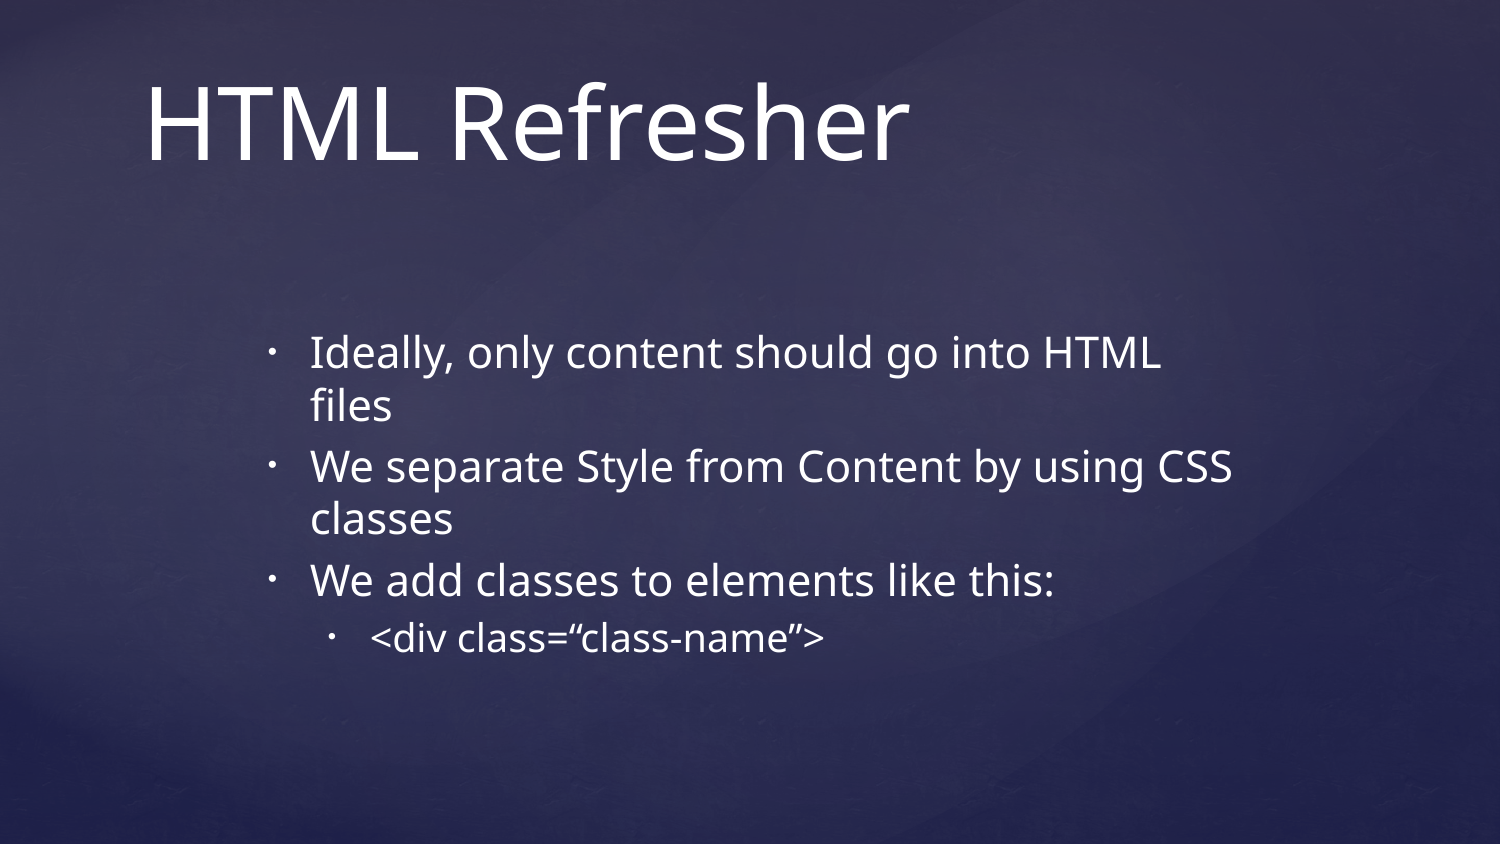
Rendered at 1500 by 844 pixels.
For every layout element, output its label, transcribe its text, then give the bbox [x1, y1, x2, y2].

title HTML Refresher [127, 76, 1365, 189]
list Ideally, only content should go into HTML files We separate Style from Content by using CSS classes We add classes to elements like this: <div class=“class-name”> [249, 267, 1250, 718]
